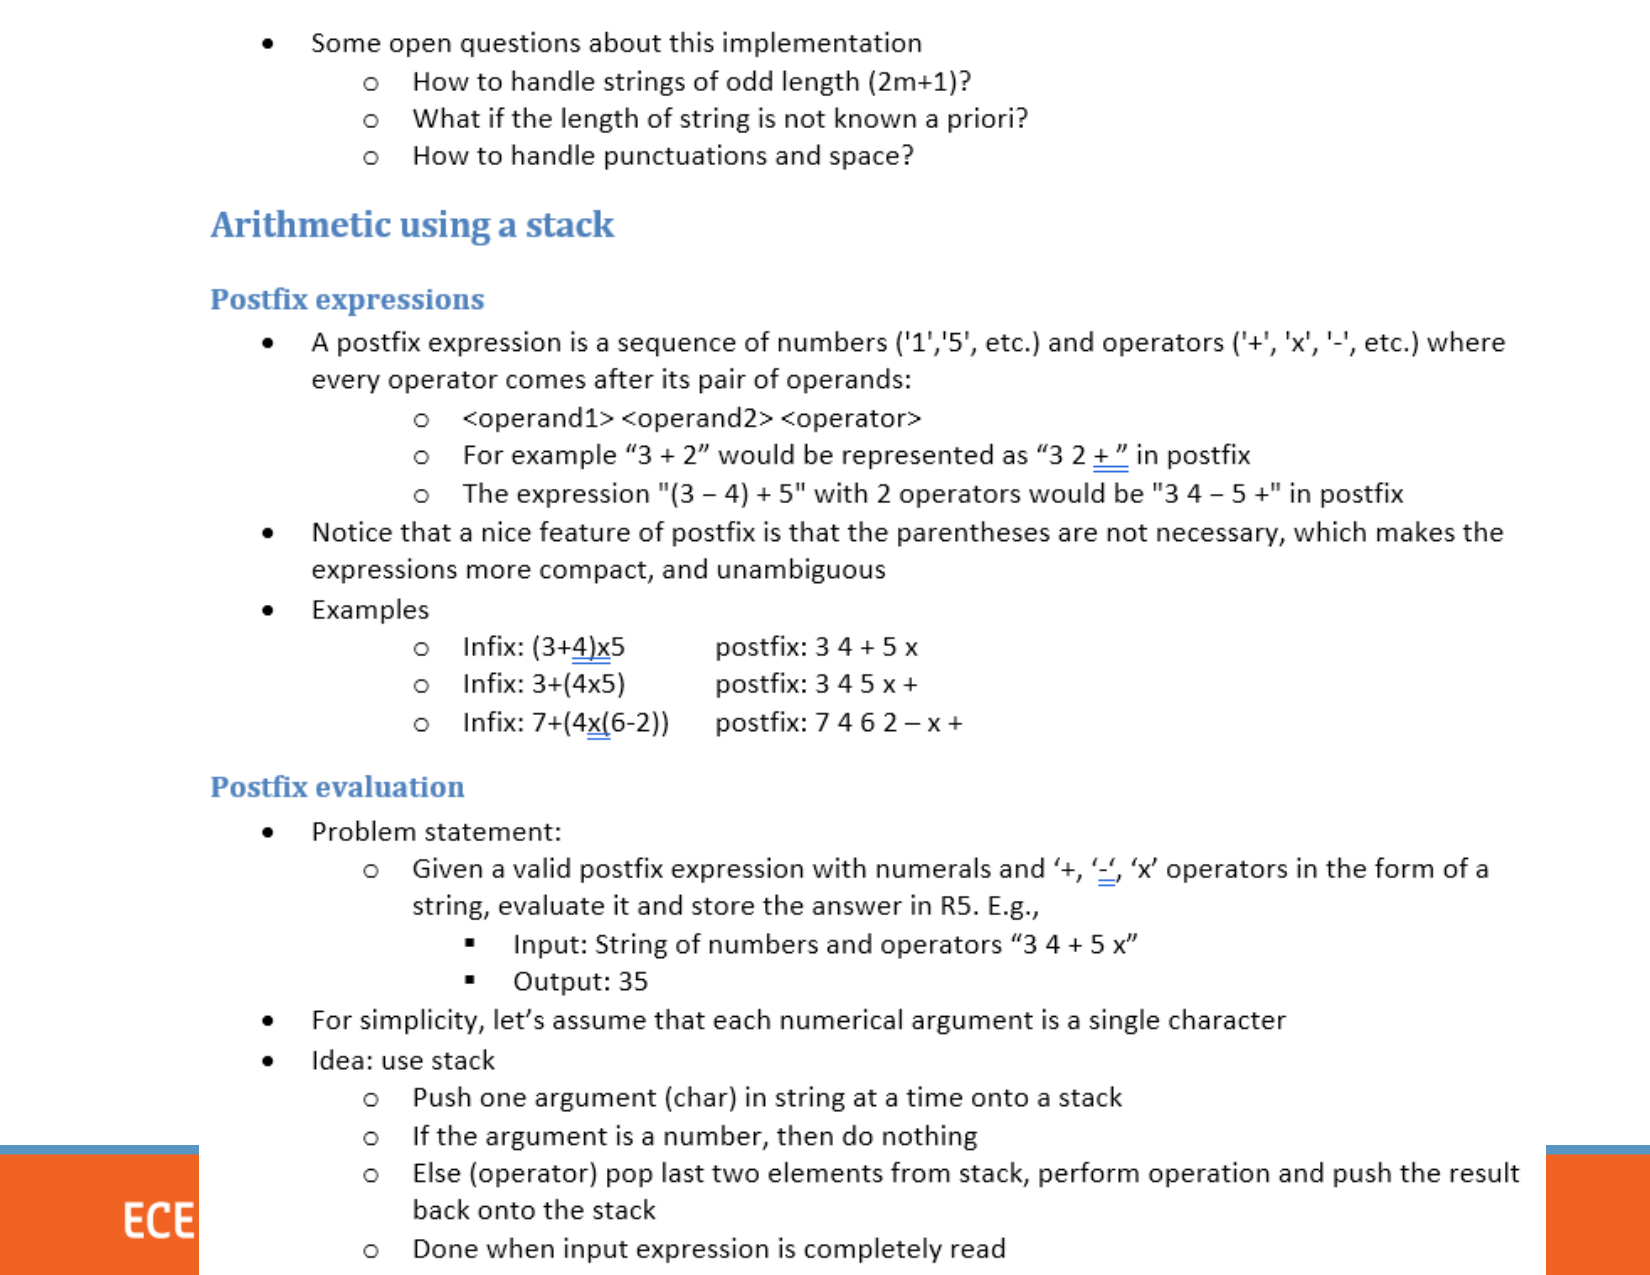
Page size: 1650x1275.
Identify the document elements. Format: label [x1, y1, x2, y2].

picture [198, 17, 1547, 1275]
